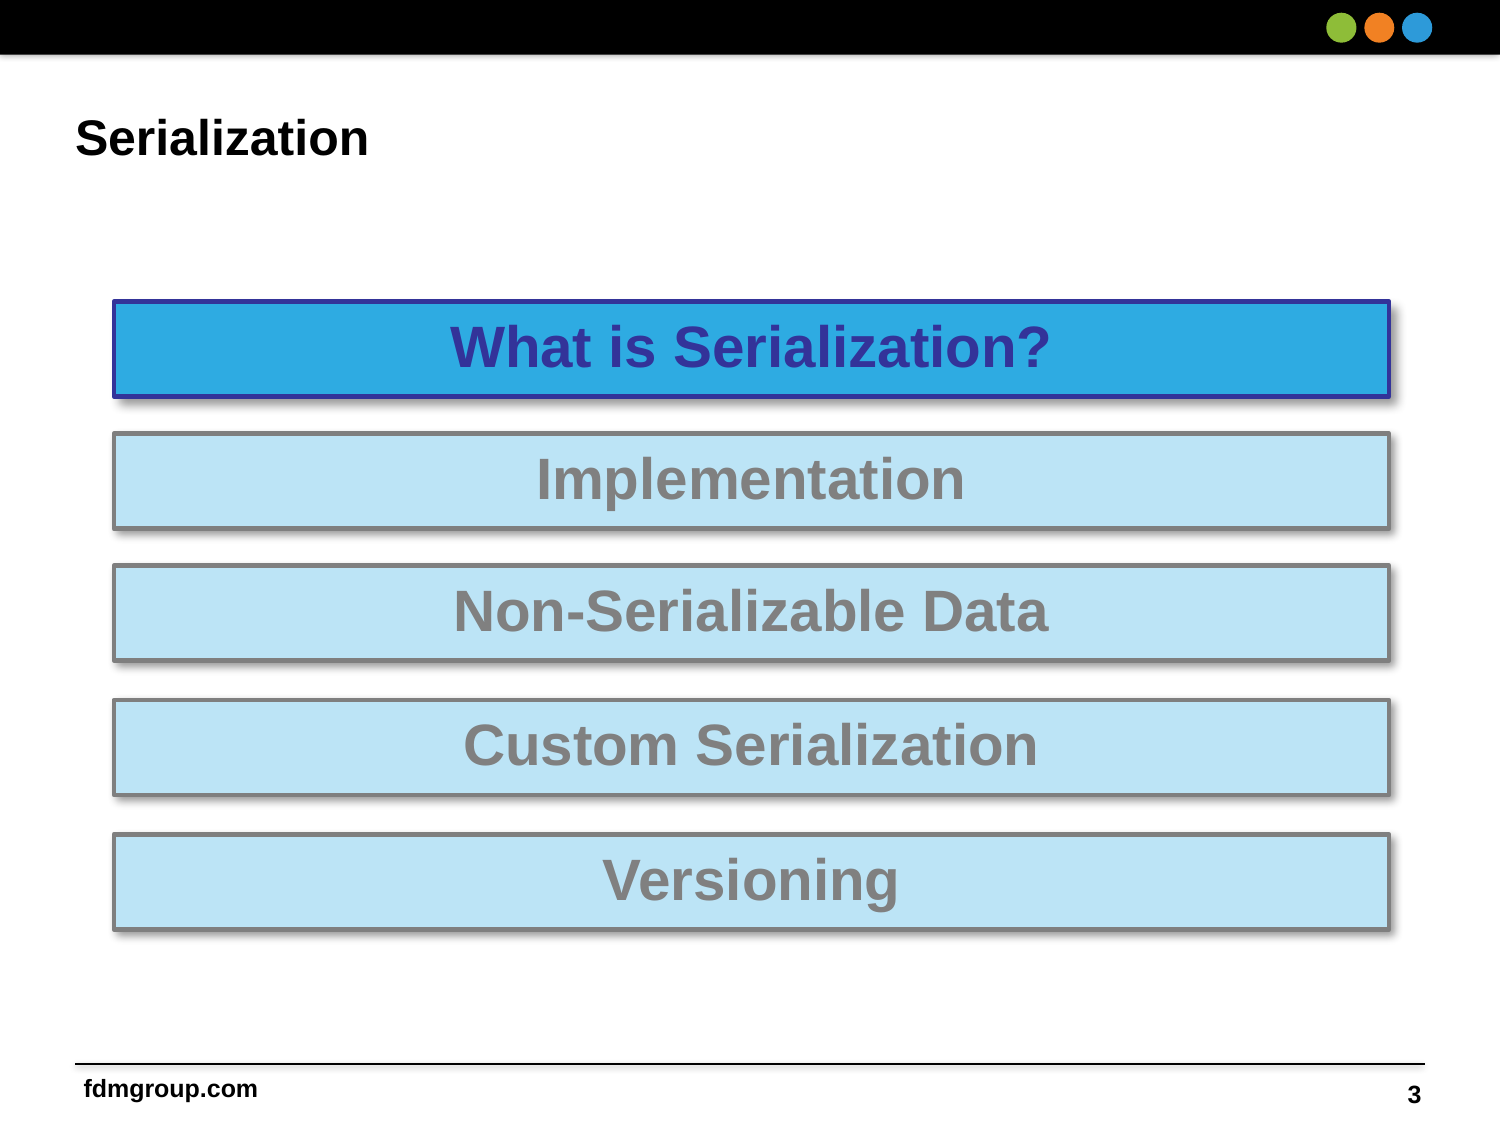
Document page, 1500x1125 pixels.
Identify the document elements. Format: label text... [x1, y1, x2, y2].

list Implementation [112, 431, 1391, 531]
slide_number 3 [1086, 1063, 1437, 1124]
title Serialization [75, 105, 1425, 174]
list Non-Serializable Data [112, 563, 1391, 663]
list Versioning [112, 832, 1391, 932]
list What is Serialization? [112, 299, 1391, 399]
list Custom Serialization [112, 698, 1391, 797]
